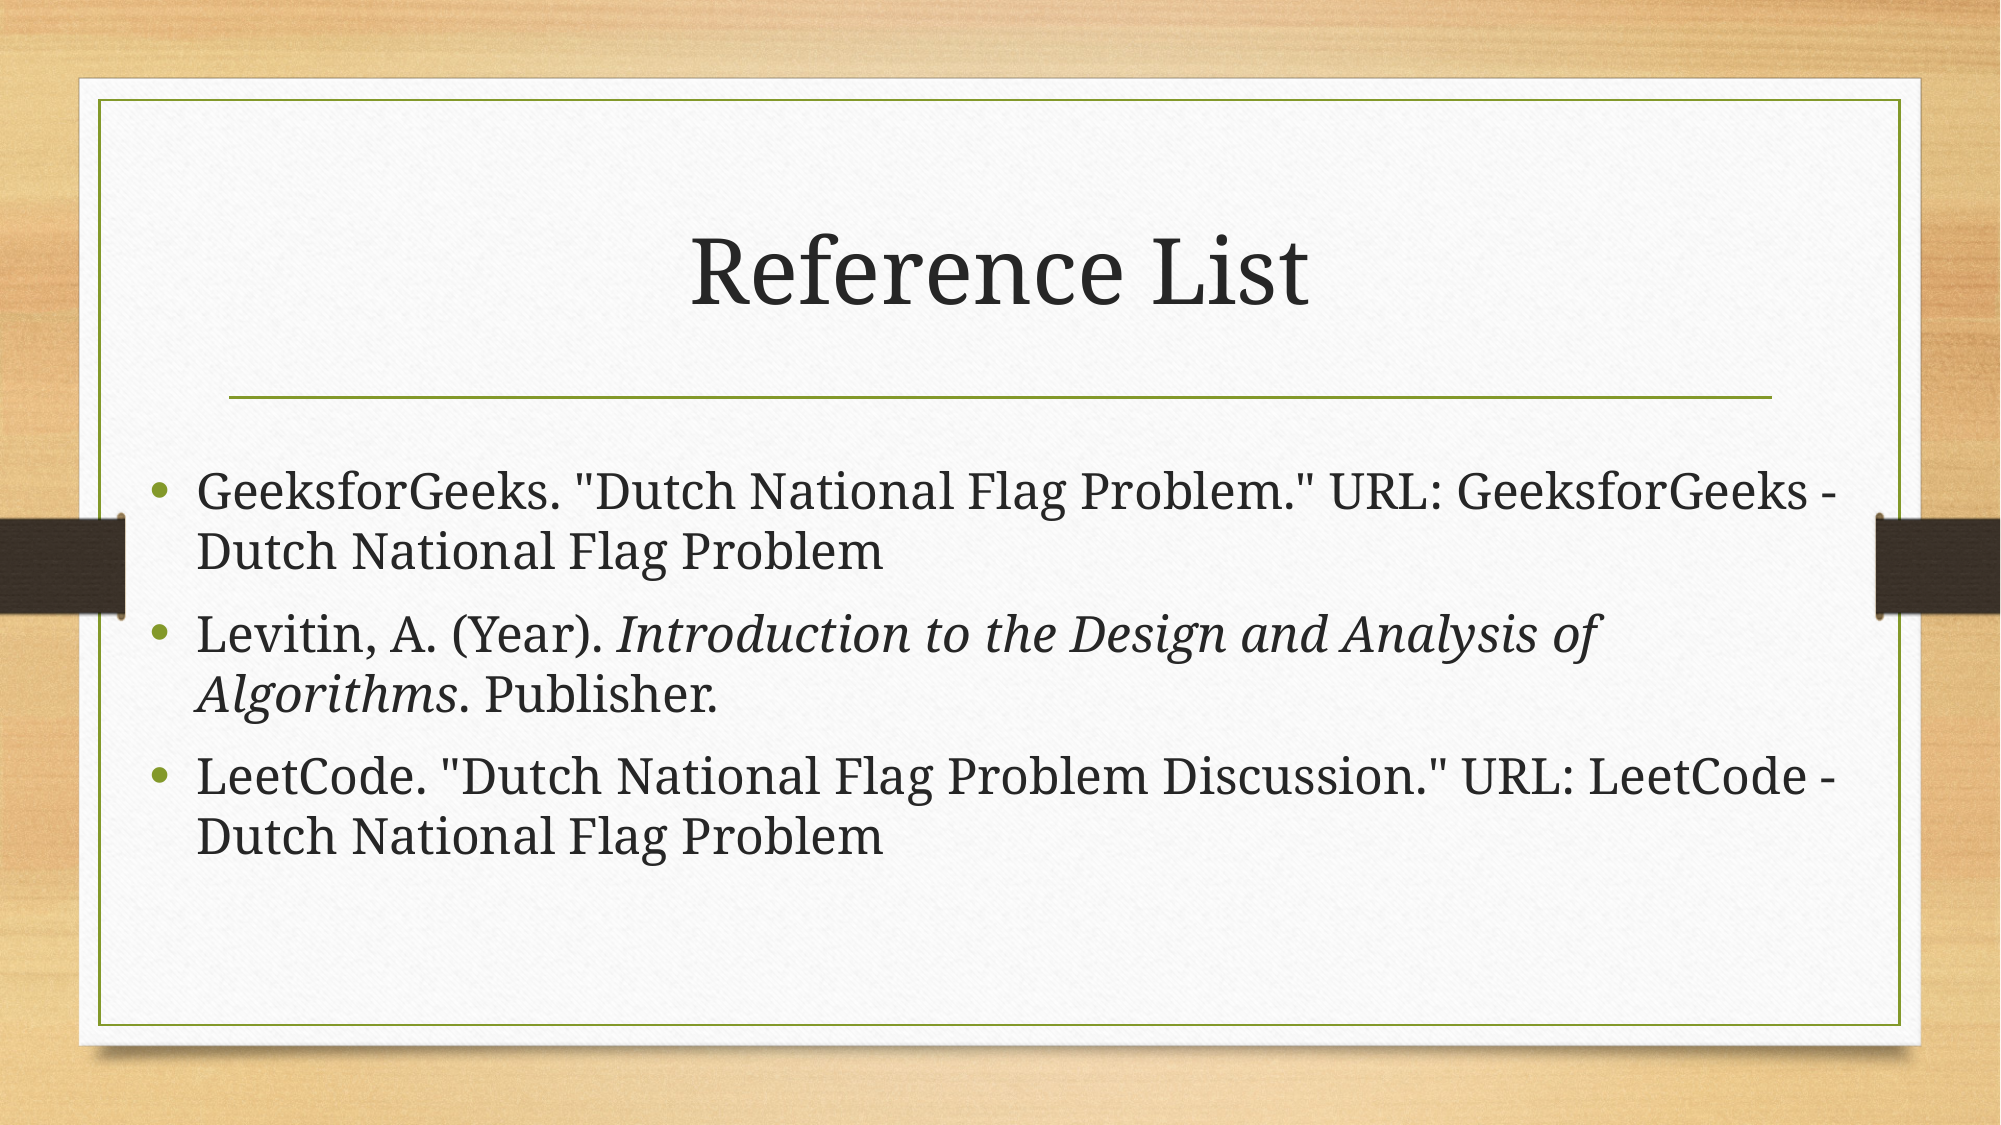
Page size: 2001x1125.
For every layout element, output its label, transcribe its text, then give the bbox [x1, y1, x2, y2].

list GeeksforGeeks. "Dutch National Flag Problem." URL: GeeksforGeeks - Dutch National Flag Problem Levitin, A. (Year). Introduction to the Design and Analysis of Algorithms. Publisher. LeetCode. "Dutch National Flag Problem Discussion." URL: LeetCode - Dutch National Flag Problem [134, 452, 1866, 1048]
picture [0, 0, 2001, 1125]
title Reference List [212, 161, 1788, 375]
